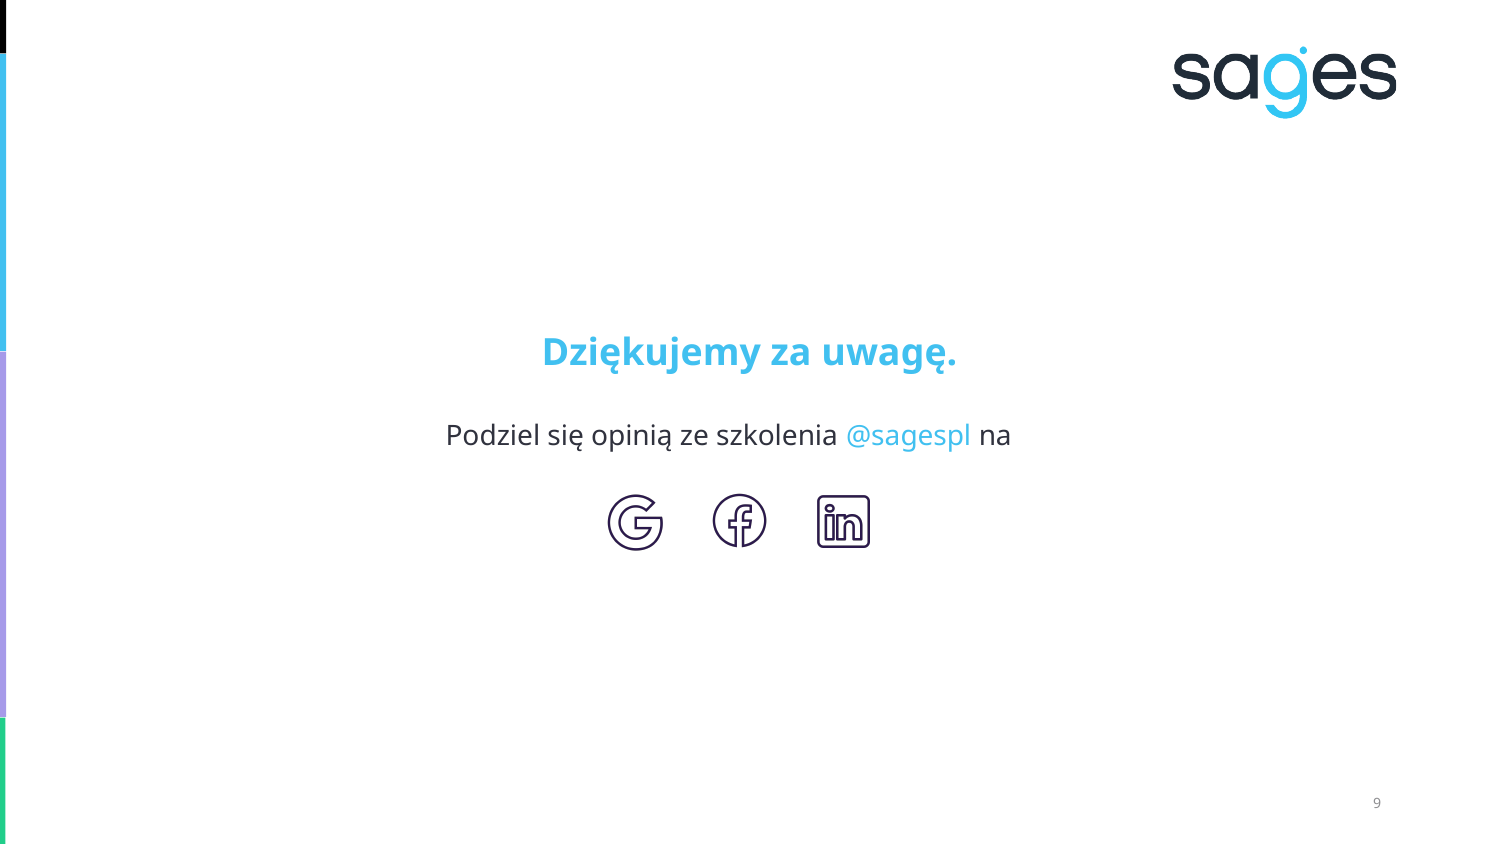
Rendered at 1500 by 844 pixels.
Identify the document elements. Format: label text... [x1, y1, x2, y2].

picture [603, 492, 665, 553]
picture [812, 490, 875, 553]
picture [1172, 46, 1397, 119]
picture [709, 490, 770, 551]
text_box <number> [1059, 781, 1397, 827]
text_box Dziękujemy za uwagę. Podziel się opinią ze szkolenia @sagespl na [430, 320, 1069, 448]
